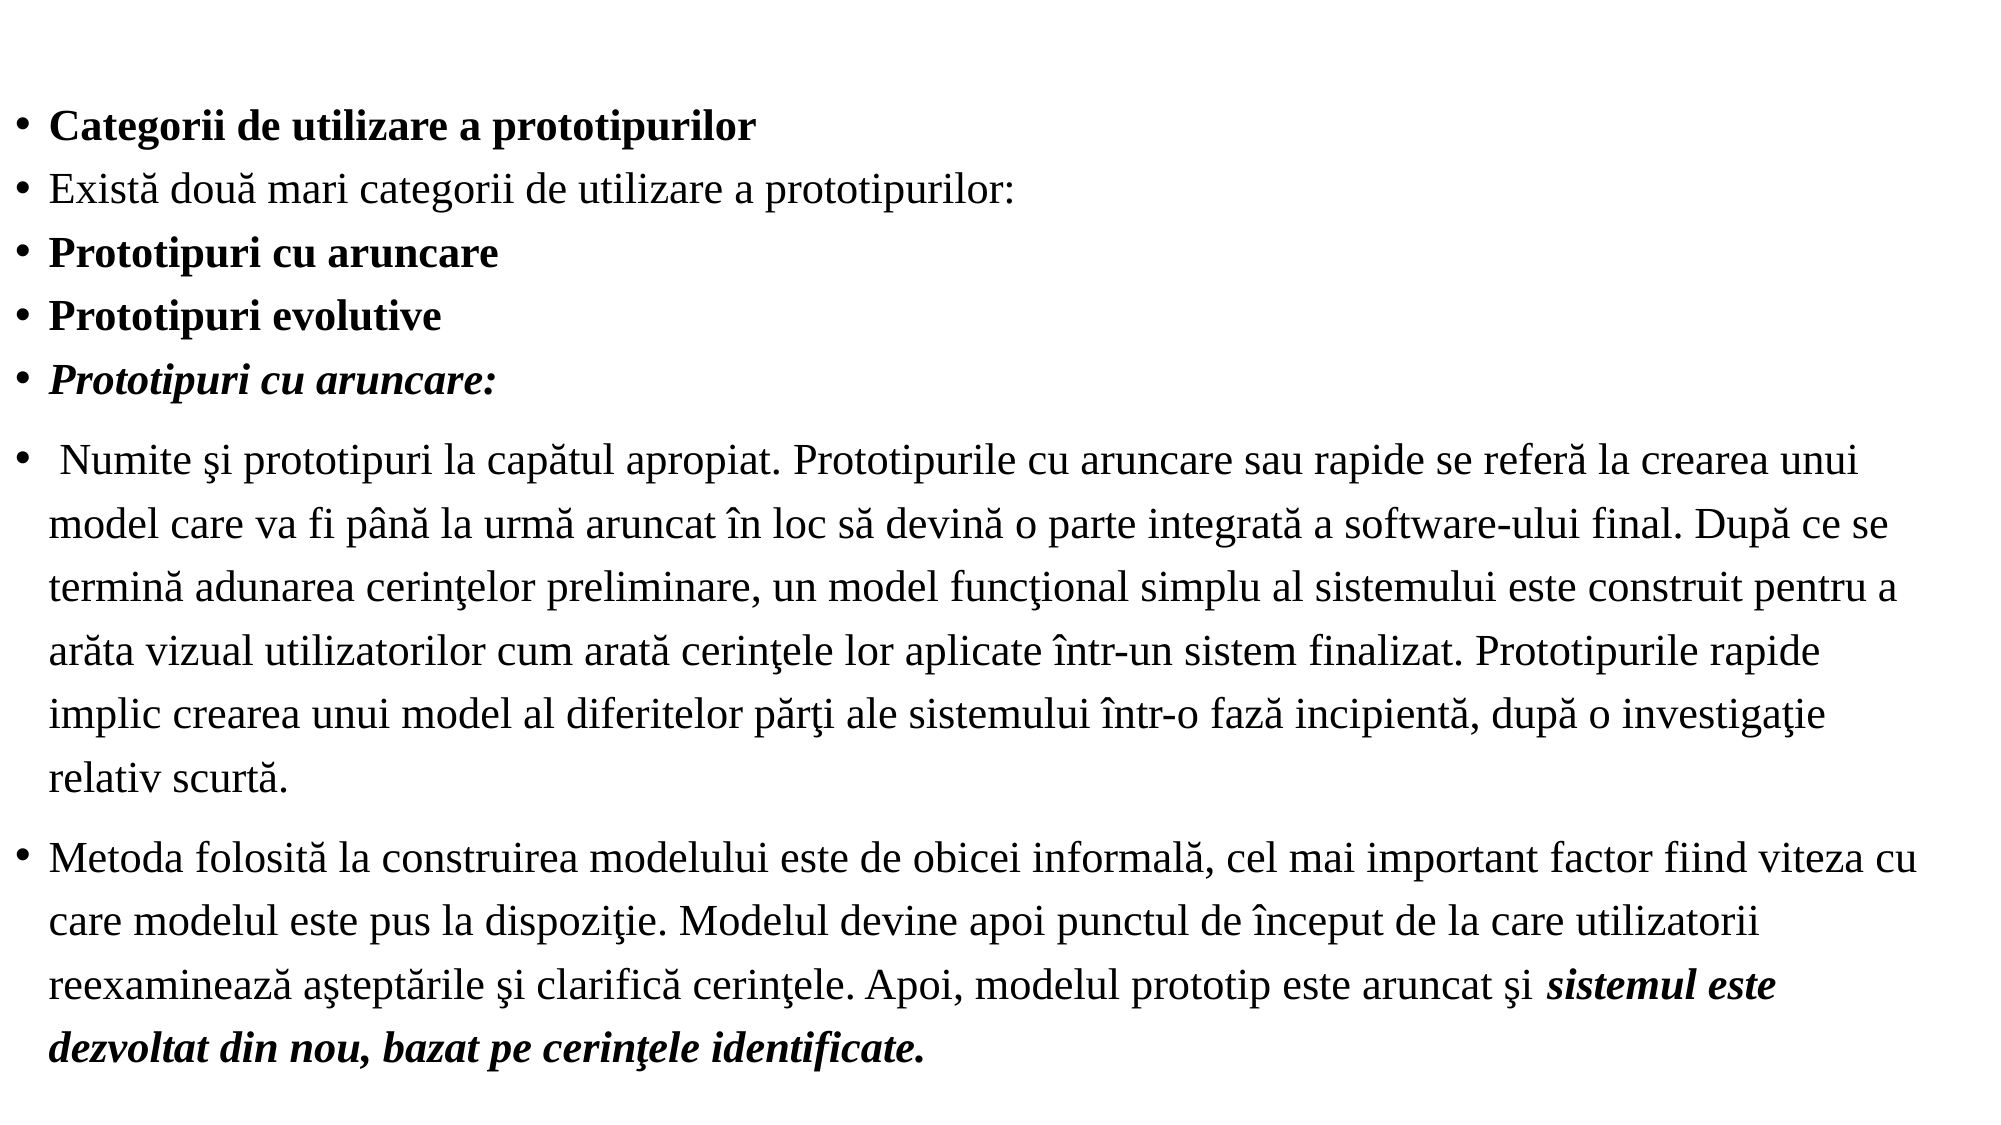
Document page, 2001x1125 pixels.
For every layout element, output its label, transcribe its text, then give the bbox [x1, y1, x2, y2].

list Categorii de utilizare a prototipurilor Există două mari categorii de utilizare a prototipurilor: Prototipuri cu aruncare Prototipuri evolutive Prototipuri cu aruncare: Numite şi prototipuri la capătul apropiat. Prototipurile cu aruncare sau rapide se referă la crearea unui model care va fi până la urmă aruncat în loc să devină o parte integrată a software-ului final. După ce se termină adunarea cerinţelor preliminare, un model funcţional simplu al sistemului este construit pentru a arăta vizual utilizatorilor cum arată cerinţele lor aplicate într-un sistem finalizat. Prototipurile rapide implic crearea unui model al diferitelor părţi ale sistemului într-o fază incipientă, după o investigaţie relativ scurtă. Metoda folosită la construirea modelului este de obicei informală, cel mai important factor fiind viteza cu care modelul este pus la dispoziţie. Modelul devine apoi punctul de început de la care utilizatorii reexaminează aşteptările şi clarifică cerinţele. Apoi, modelul prototip este aruncat şi sistemul este dezvoltat din nou, bazat pe cerinţele identificate. [0, 94, 1947, 1091]
